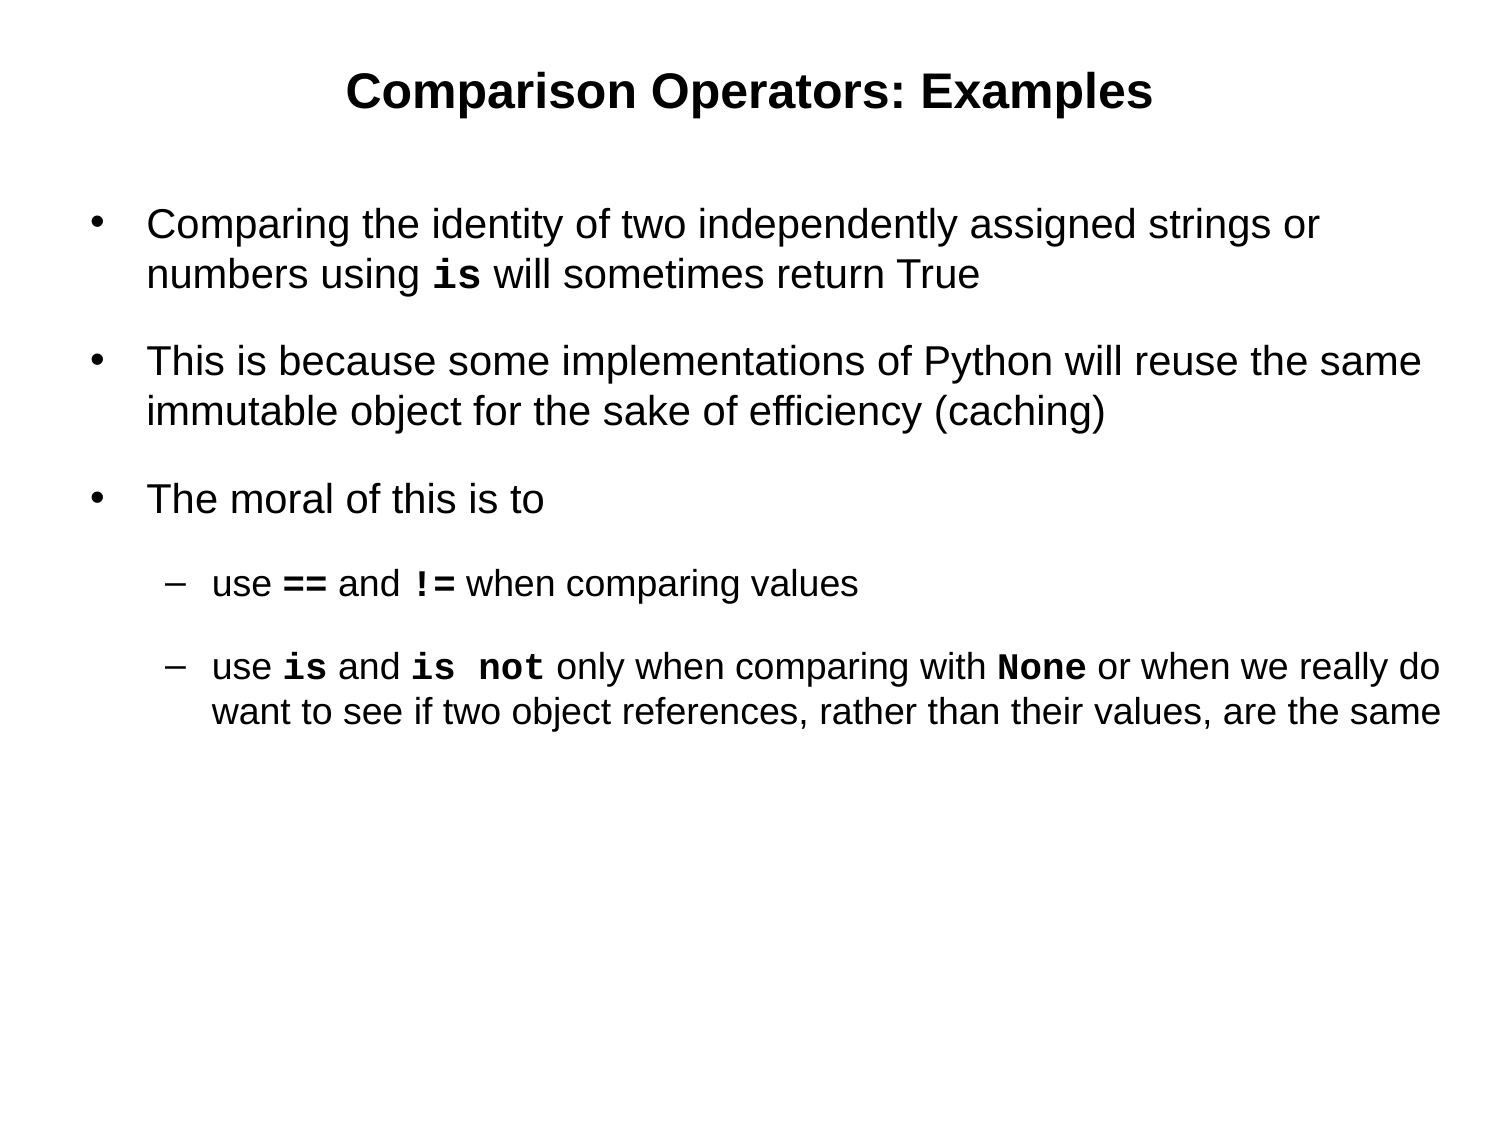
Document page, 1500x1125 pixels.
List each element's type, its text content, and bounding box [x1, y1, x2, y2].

title Comparison Operators: Examples [75, 45, 1425, 132]
list Comparing the identity of two independently assigned strings or numbers using is will sometimes return True This is because some implementations of Python will reuse the same immutable object for the sake of efficiency (caching) The moral of this is to use == and != when comparing values use is and is not only when comparing with None or when we really do want to see if two object references, rather than their values, are the same [75, 188, 1460, 1114]
